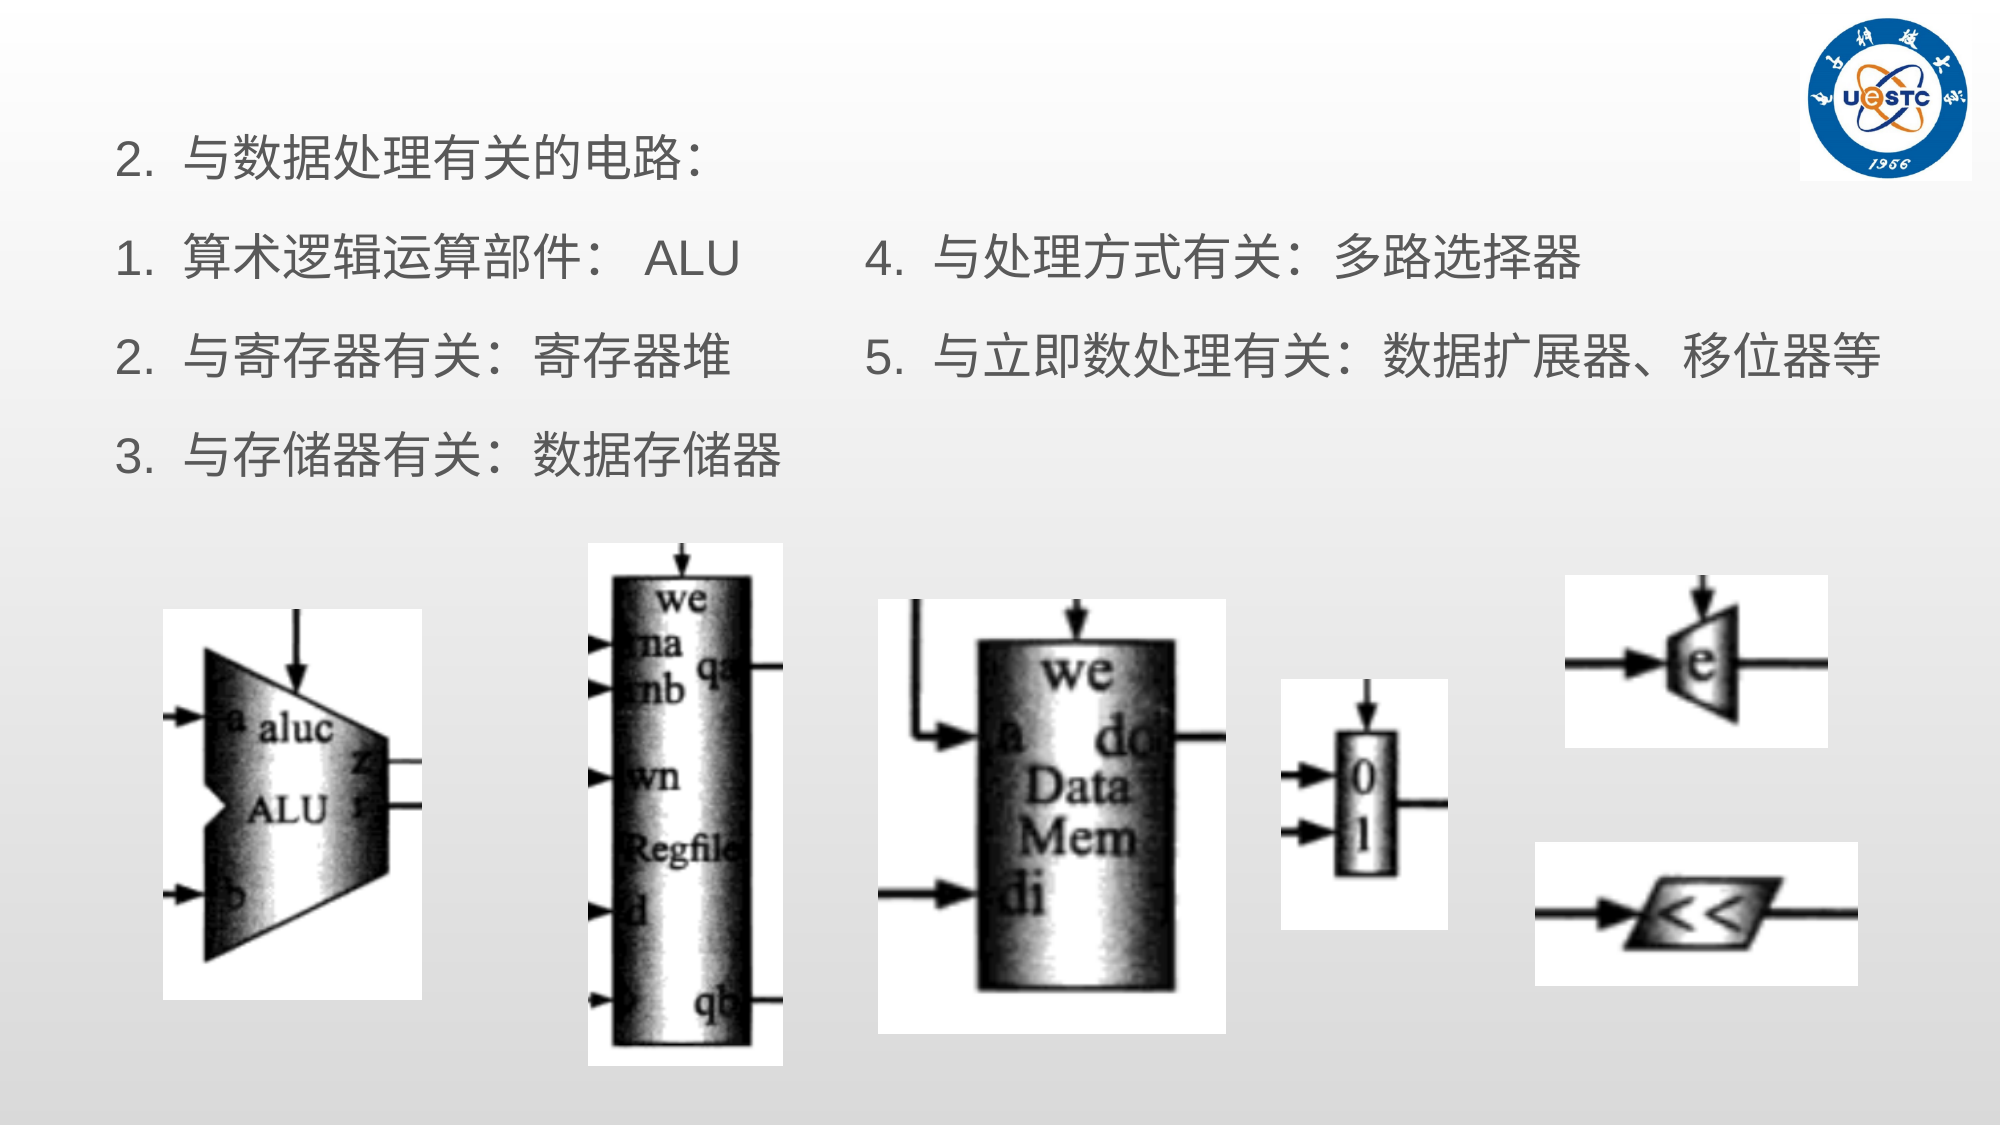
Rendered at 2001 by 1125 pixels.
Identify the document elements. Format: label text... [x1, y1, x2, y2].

picture [878, 599, 1226, 1034]
picture [163, 609, 422, 1000]
picture [1800, 14, 1972, 181]
picture [1535, 842, 1859, 986]
picture [1280, 679, 1448, 930]
picture [1565, 575, 1828, 748]
picture [588, 543, 783, 1066]
list 2. 与数据处理有关的电路： 1. 算术逻辑运算部件：ALU 4. 与处理方式有关：多路选择器 2. 与寄存器有关：寄存器堆 5. 与立即数处理有关：数据扩展器、移位器等 3. 与存储器有关：数据存储器 [99, 101, 1900, 1030]
